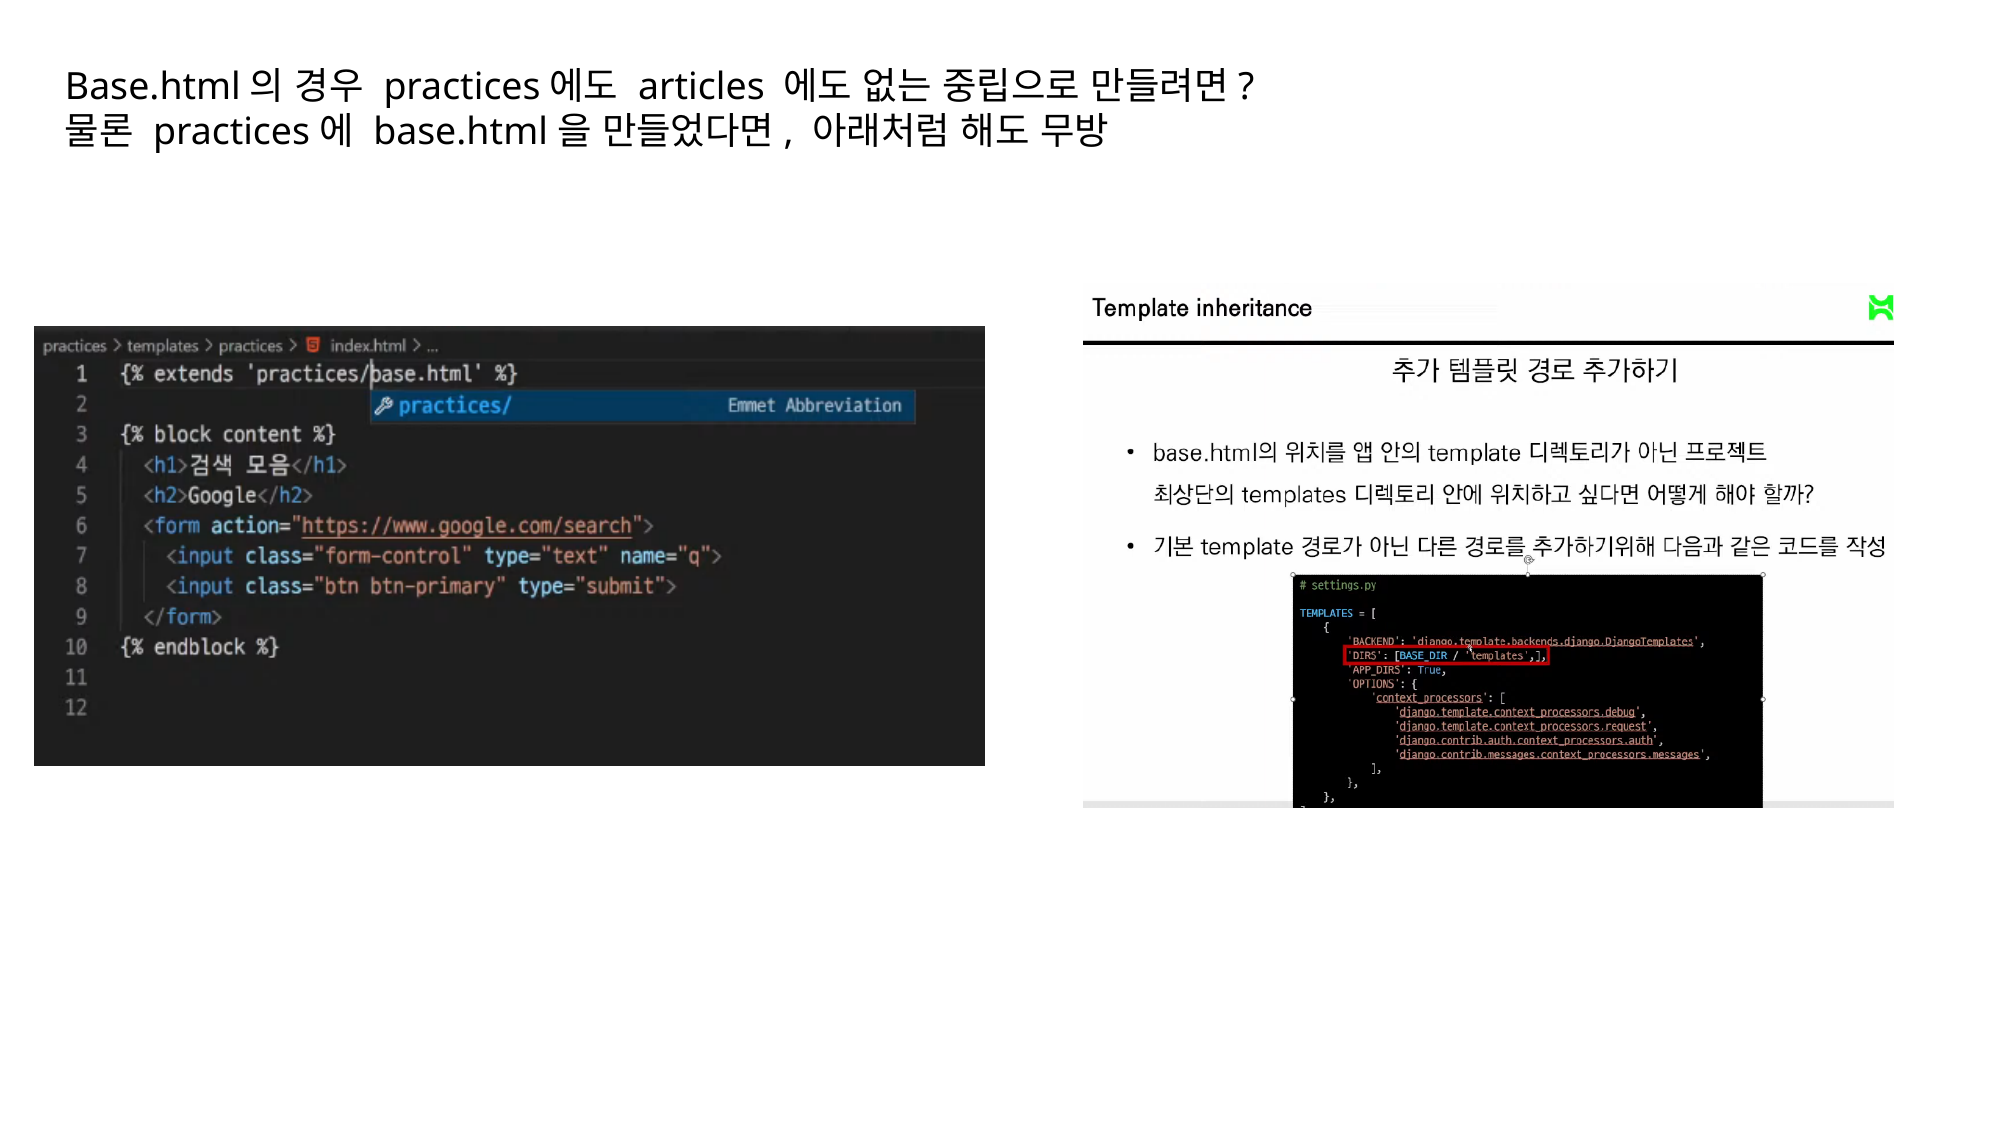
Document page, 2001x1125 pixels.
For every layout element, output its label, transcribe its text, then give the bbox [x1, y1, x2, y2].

picture [34, 326, 985, 766]
text_box Base.html의 경우 practices에도 articles 에도 없는 중립으로 만들려면? 물론 practices에 base.html을 만들었다면, 아래처럼 해도 무방 [49, 55, 1919, 160]
picture [1083, 283, 1894, 808]
